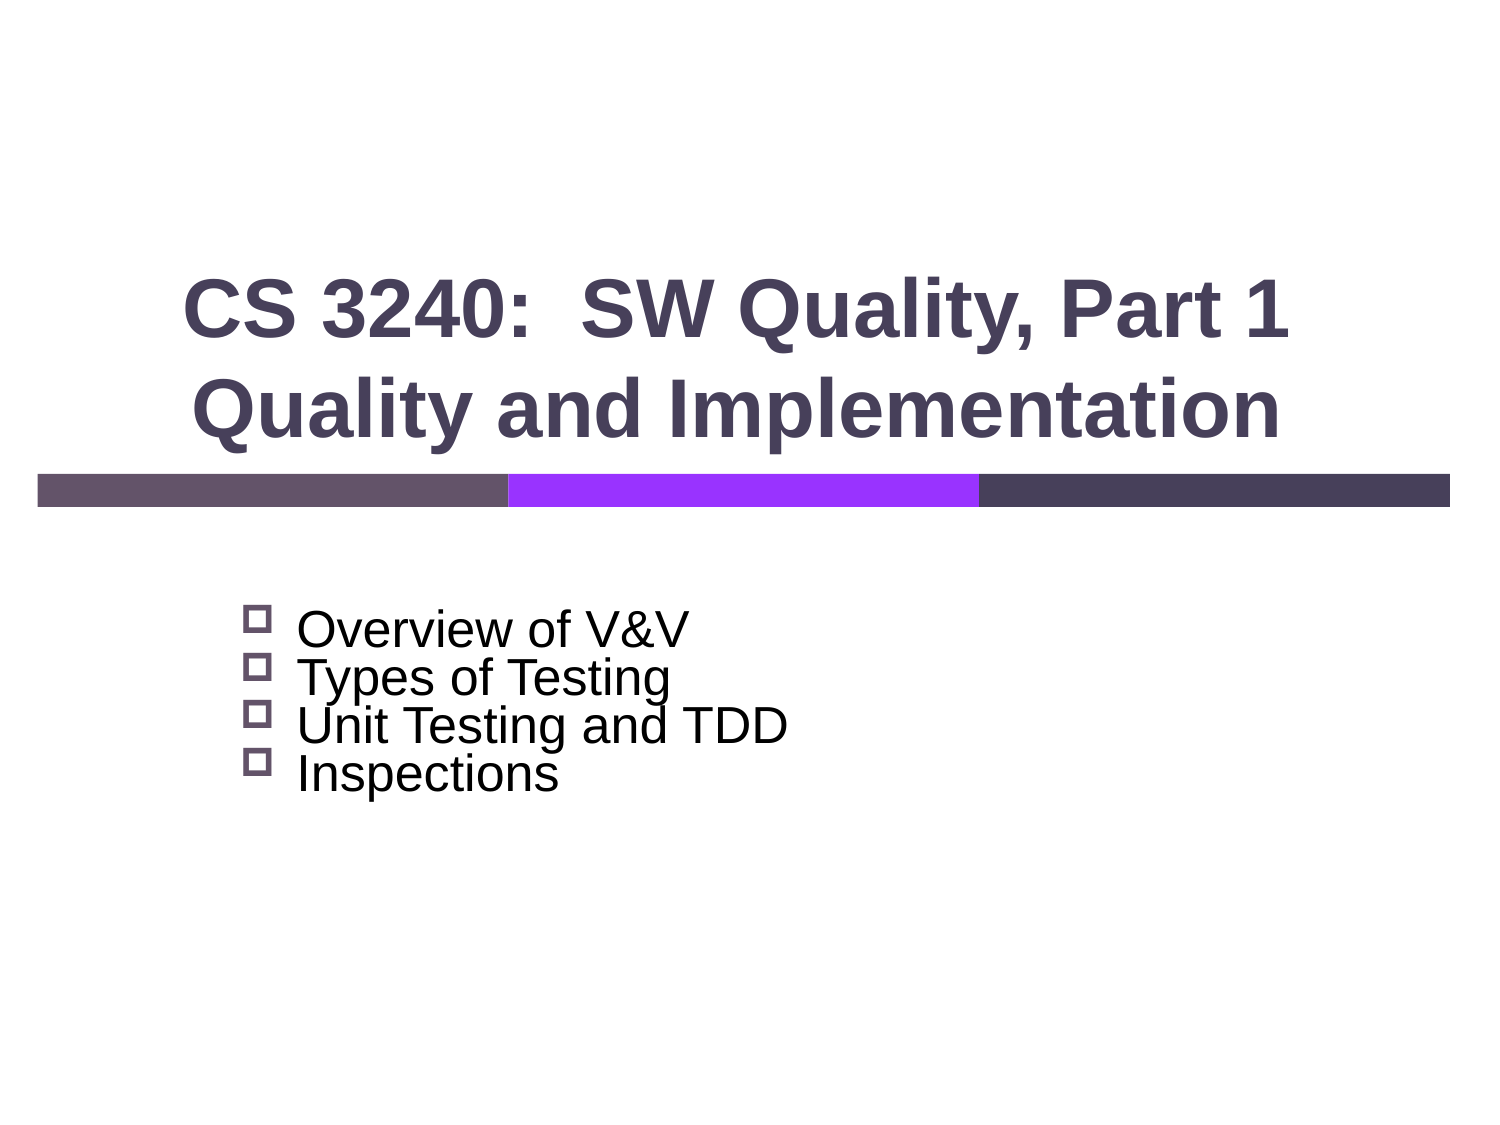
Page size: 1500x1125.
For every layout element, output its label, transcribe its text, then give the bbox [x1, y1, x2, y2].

subtitle Overview of V&V Types of Testing Unit Testing and TDD Inspections [225, 537, 1275, 838]
title CS 3240: SW Quality, Part 1 Quality and Implementation [99, 112, 1375, 462]
